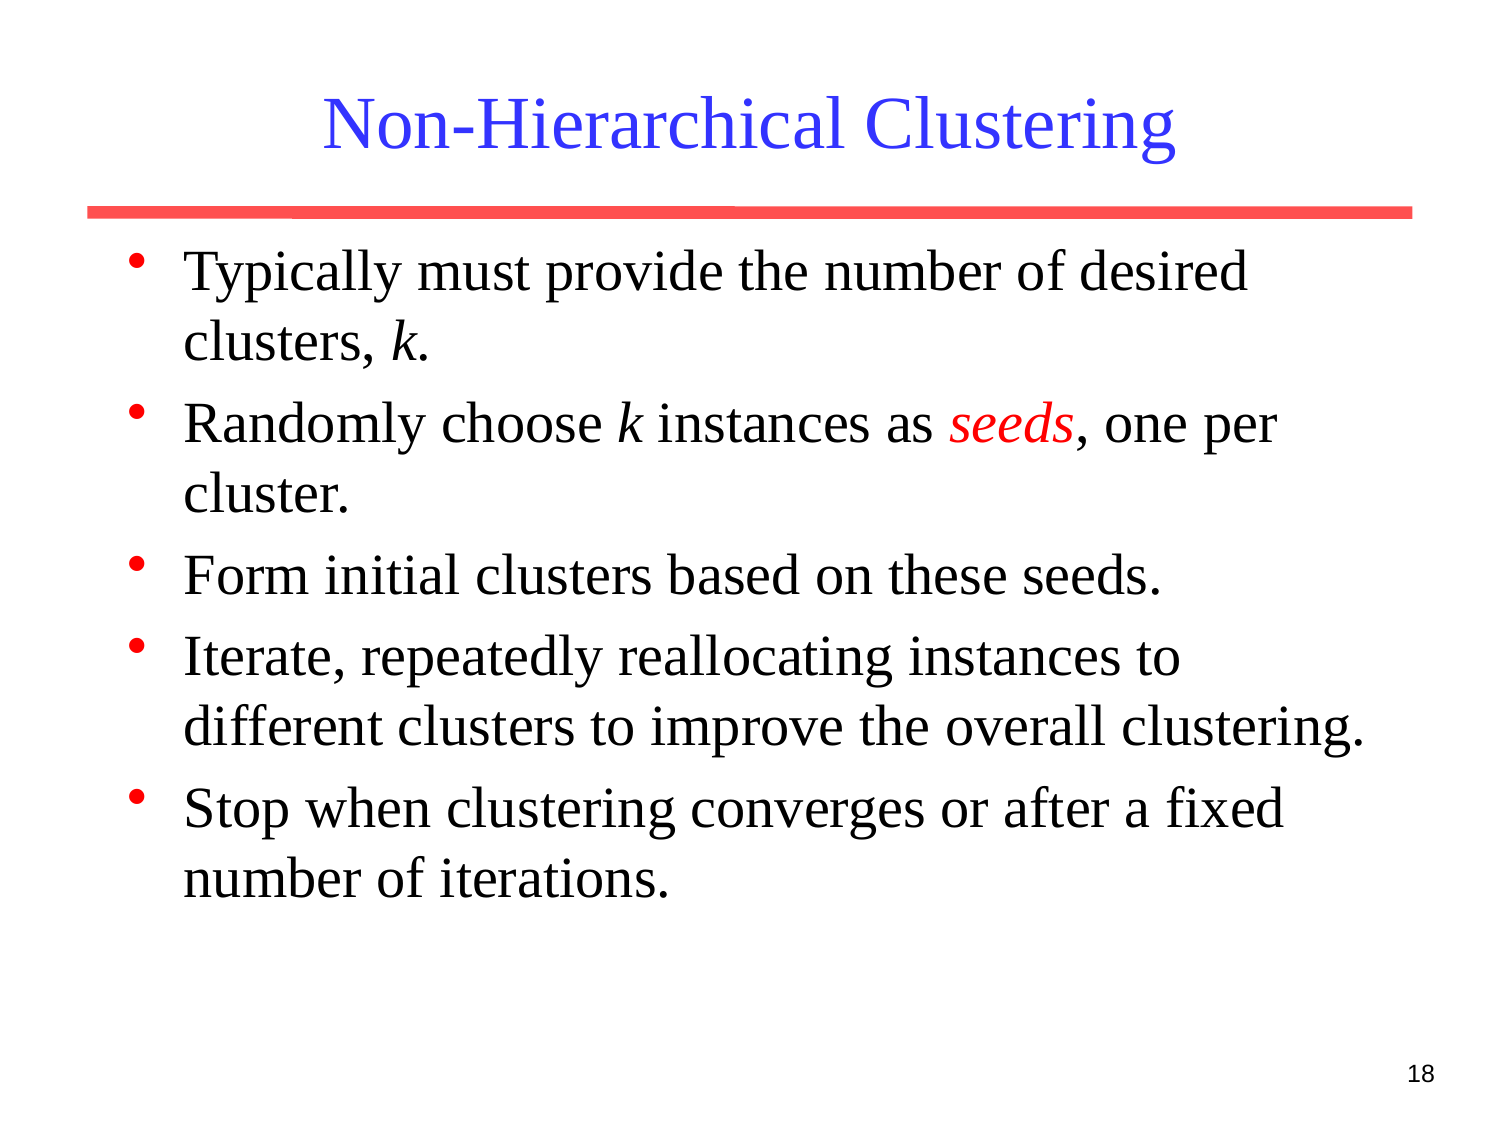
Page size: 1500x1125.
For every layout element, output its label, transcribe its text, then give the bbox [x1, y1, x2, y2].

slide_number 18 [1137, 1049, 1451, 1125]
title Non-Hierarchical Clustering [112, 37, 1388, 200]
list Typically must provide the number of desired clusters, k. Randomly choose k instances as seeds, one per cluster. Form initial clusters based on these seeds. Iterate, repeatedly reallocating instances to different clusters to improve the overall clustering. Stop when clustering converges or after a fixed number of iterations. [112, 224, 1388, 994]
